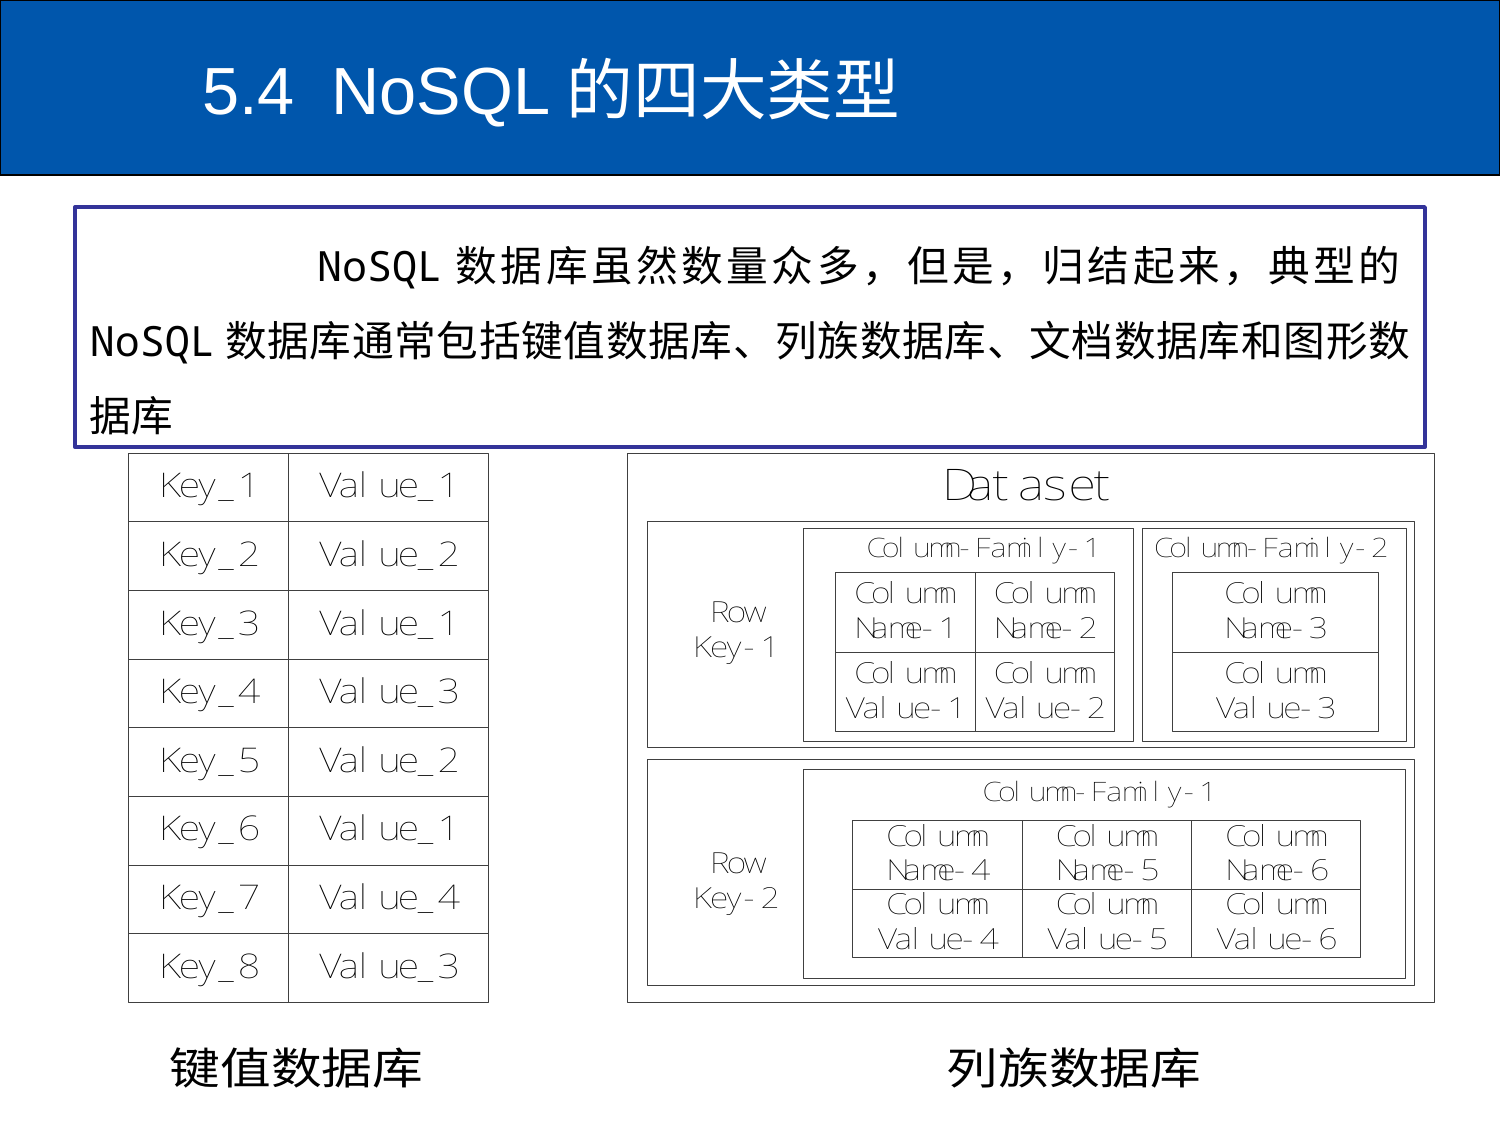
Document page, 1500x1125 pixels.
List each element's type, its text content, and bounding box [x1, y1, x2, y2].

title 5.4 NoSQL的四大类型 [187, 12, 1500, 163]
text_box NoSQL数据库虽然数量众多，但是，归结起来，典型的NoSQL数据库通常包括键值数据库、列族数据库、文档数据库和图形数据库 [73, 205, 1427, 449]
picture [124, 449, 1438, 1101]
